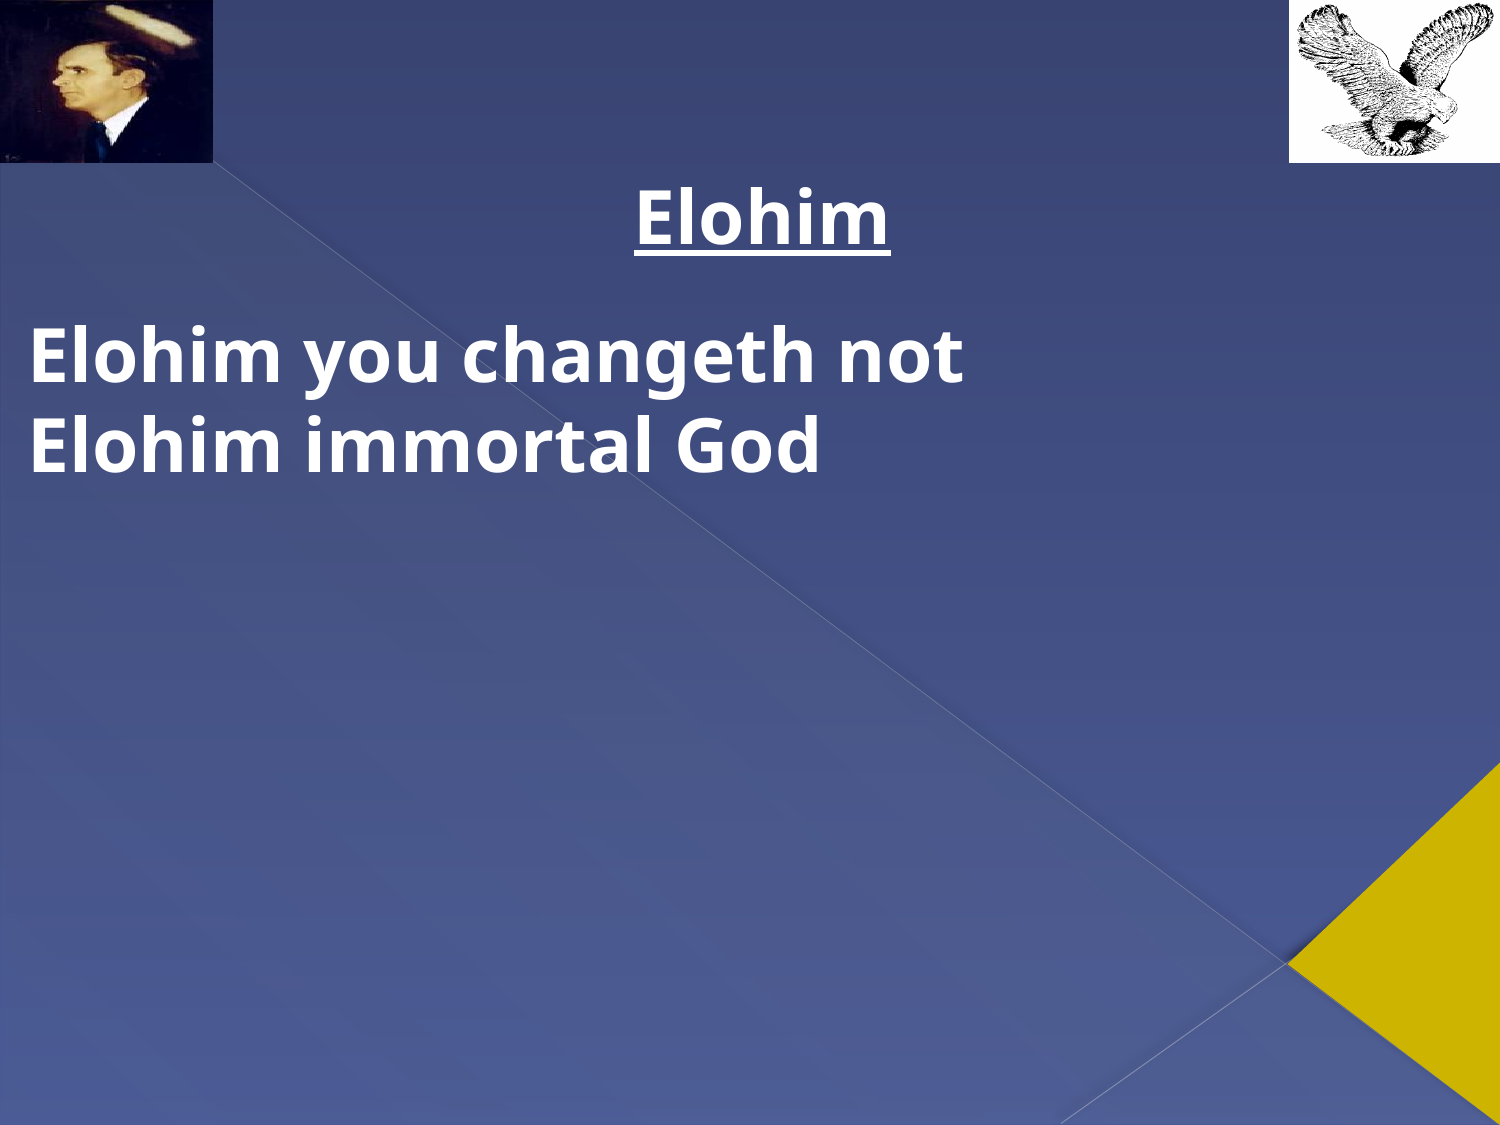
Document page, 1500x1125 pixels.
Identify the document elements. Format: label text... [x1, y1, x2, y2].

picture [1288, 0, 1500, 163]
text_box Elohim [0, 162, 1500, 268]
text_box [1285, 760, 1500, 1125]
picture [0, 0, 213, 163]
text_box Elohim you changeth not Elohim immortal God [12, 299, 1500, 495]
